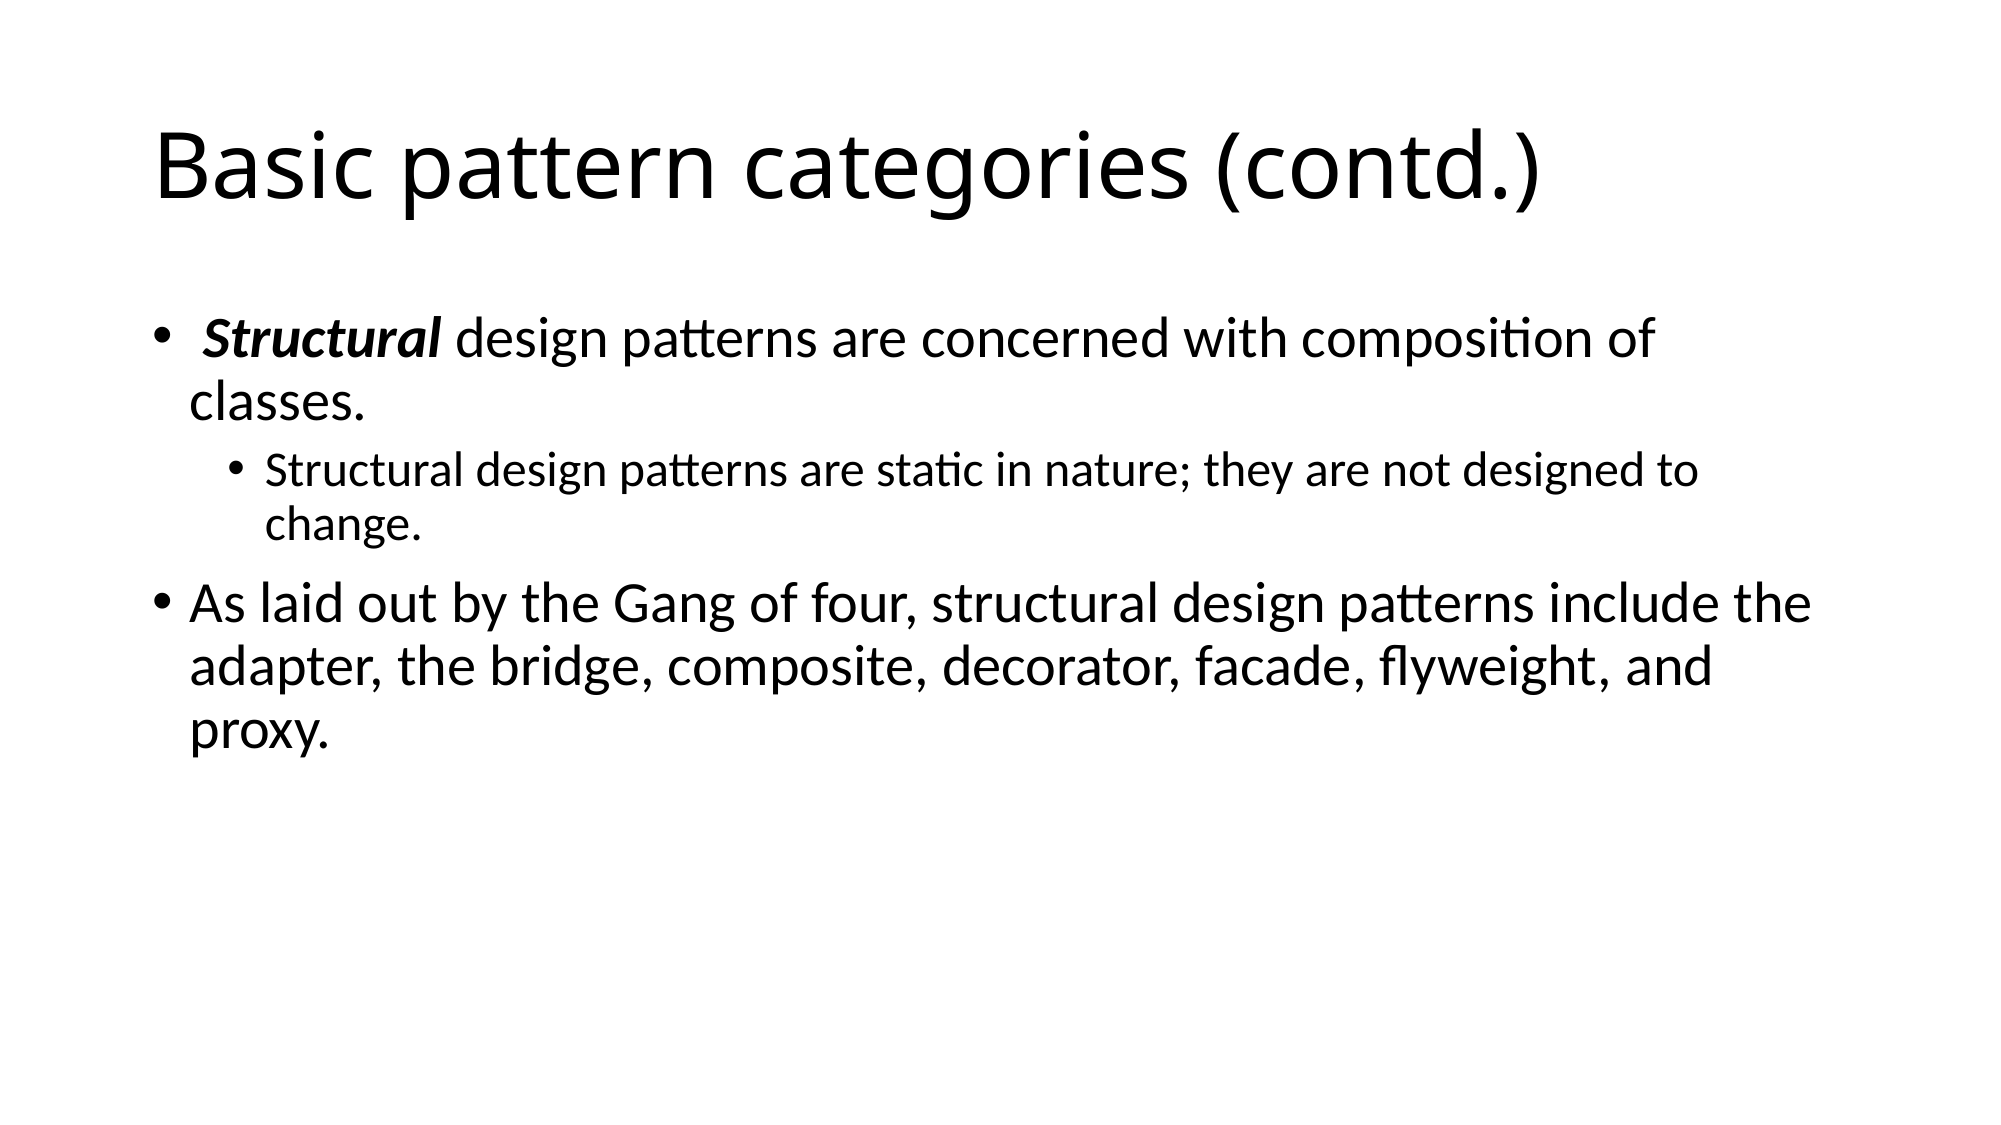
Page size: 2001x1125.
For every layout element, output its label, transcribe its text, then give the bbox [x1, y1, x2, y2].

text_box Basic pattern categories (contd.) [137, 59, 1863, 278]
text_box Structural design patterns are concerned with composition of classes. Structural design patterns are static in nature; they are not designed to change. As laid out by the Gang of four, structural design patterns include the adapter, the bridge, composite, decorator, facade, flyweight, and proxy. [137, 299, 1863, 1014]
